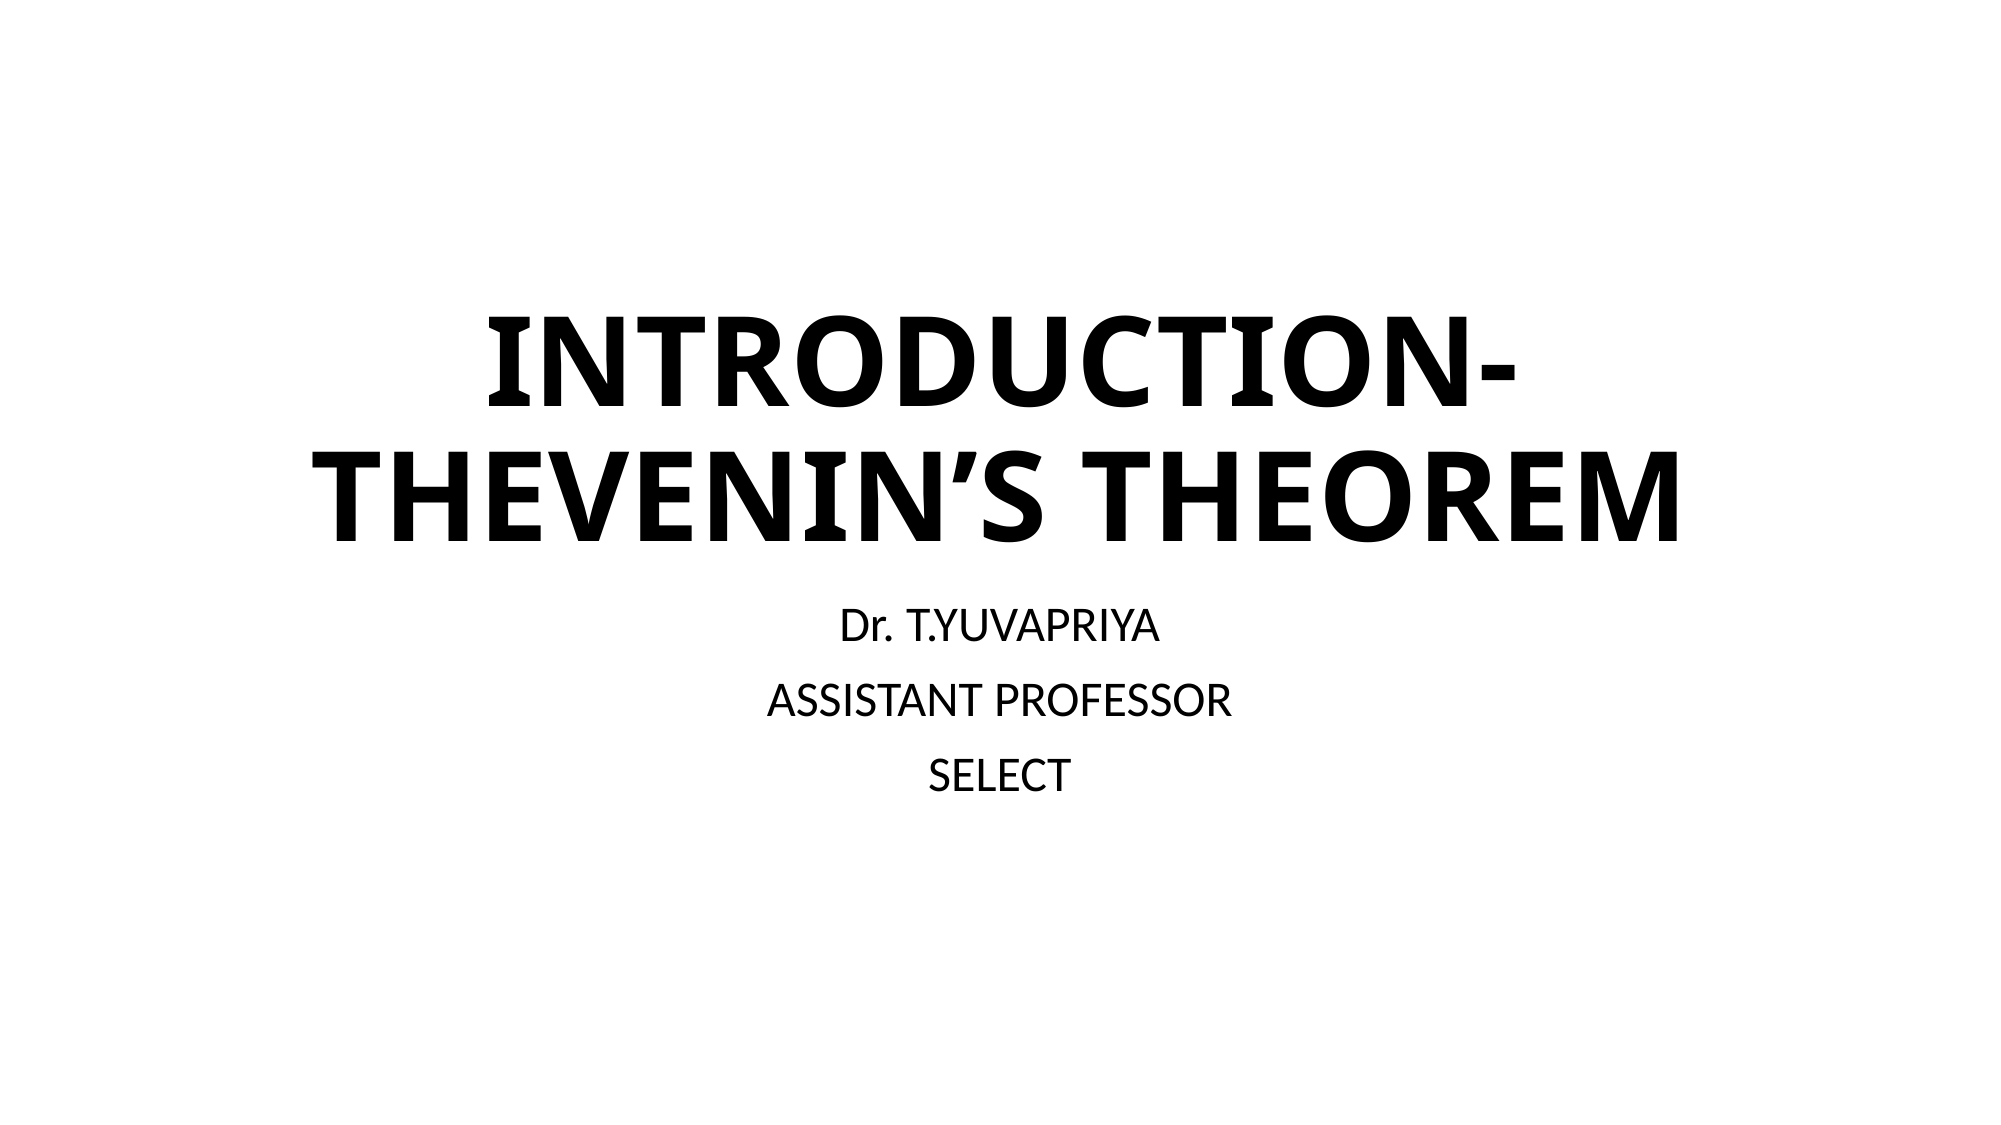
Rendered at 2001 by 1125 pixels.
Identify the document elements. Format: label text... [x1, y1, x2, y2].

title INTRODUCTION-THEVENIN’S THEOREM [249, 184, 1750, 576]
subtitle Dr. T.YUVAPRIYA ASSISTANT PROFESSOR SELECT [249, 590, 1750, 863]
